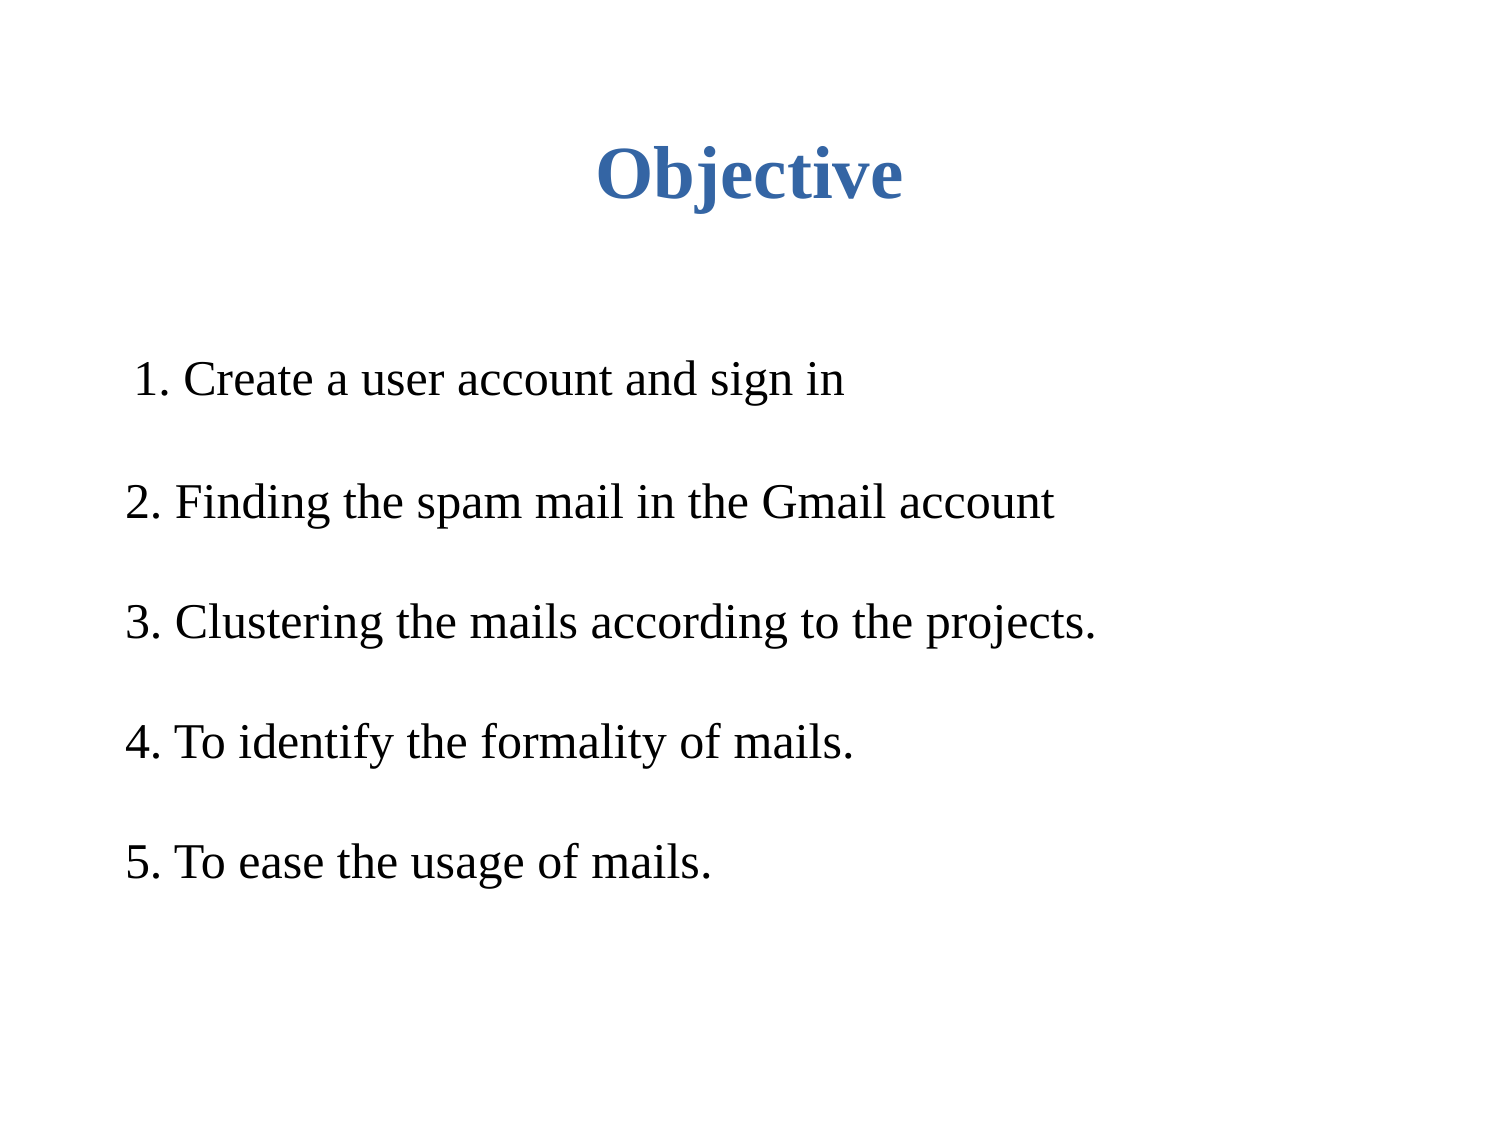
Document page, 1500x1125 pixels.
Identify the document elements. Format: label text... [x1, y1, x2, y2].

text_box 1. Create a user account and sign in 2. Finding the spam mail in the Gmail account 3. Clustering the mails according to the projects. 4. To identify the formality of mails. 5. To ease the usage of mails. [74, 328, 1425, 916]
text_box Objective [103, 59, 1397, 277]
